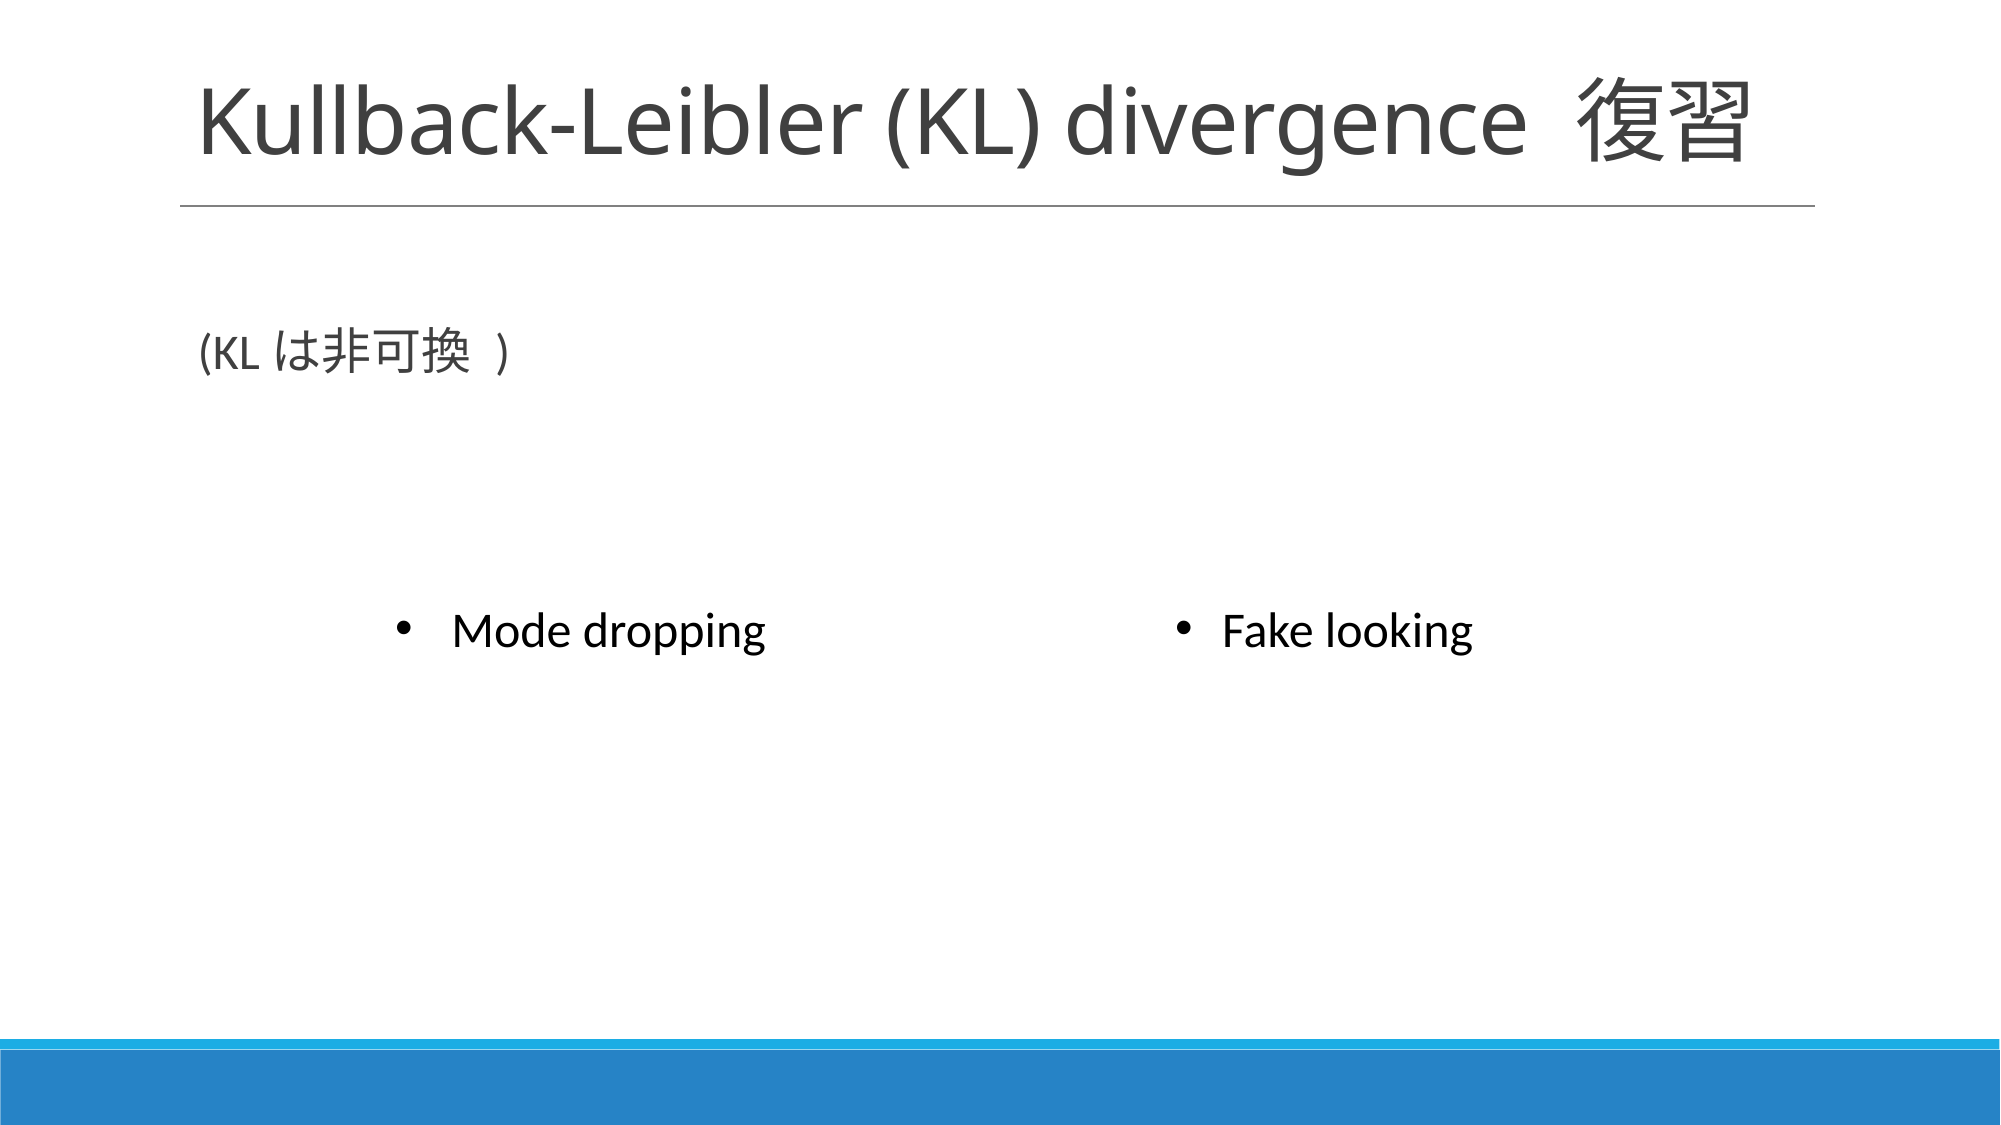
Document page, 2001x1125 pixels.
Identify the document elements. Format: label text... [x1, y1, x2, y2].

title Kullback-Leibler (KL) divergence 復習 [180, 44, 1830, 181]
